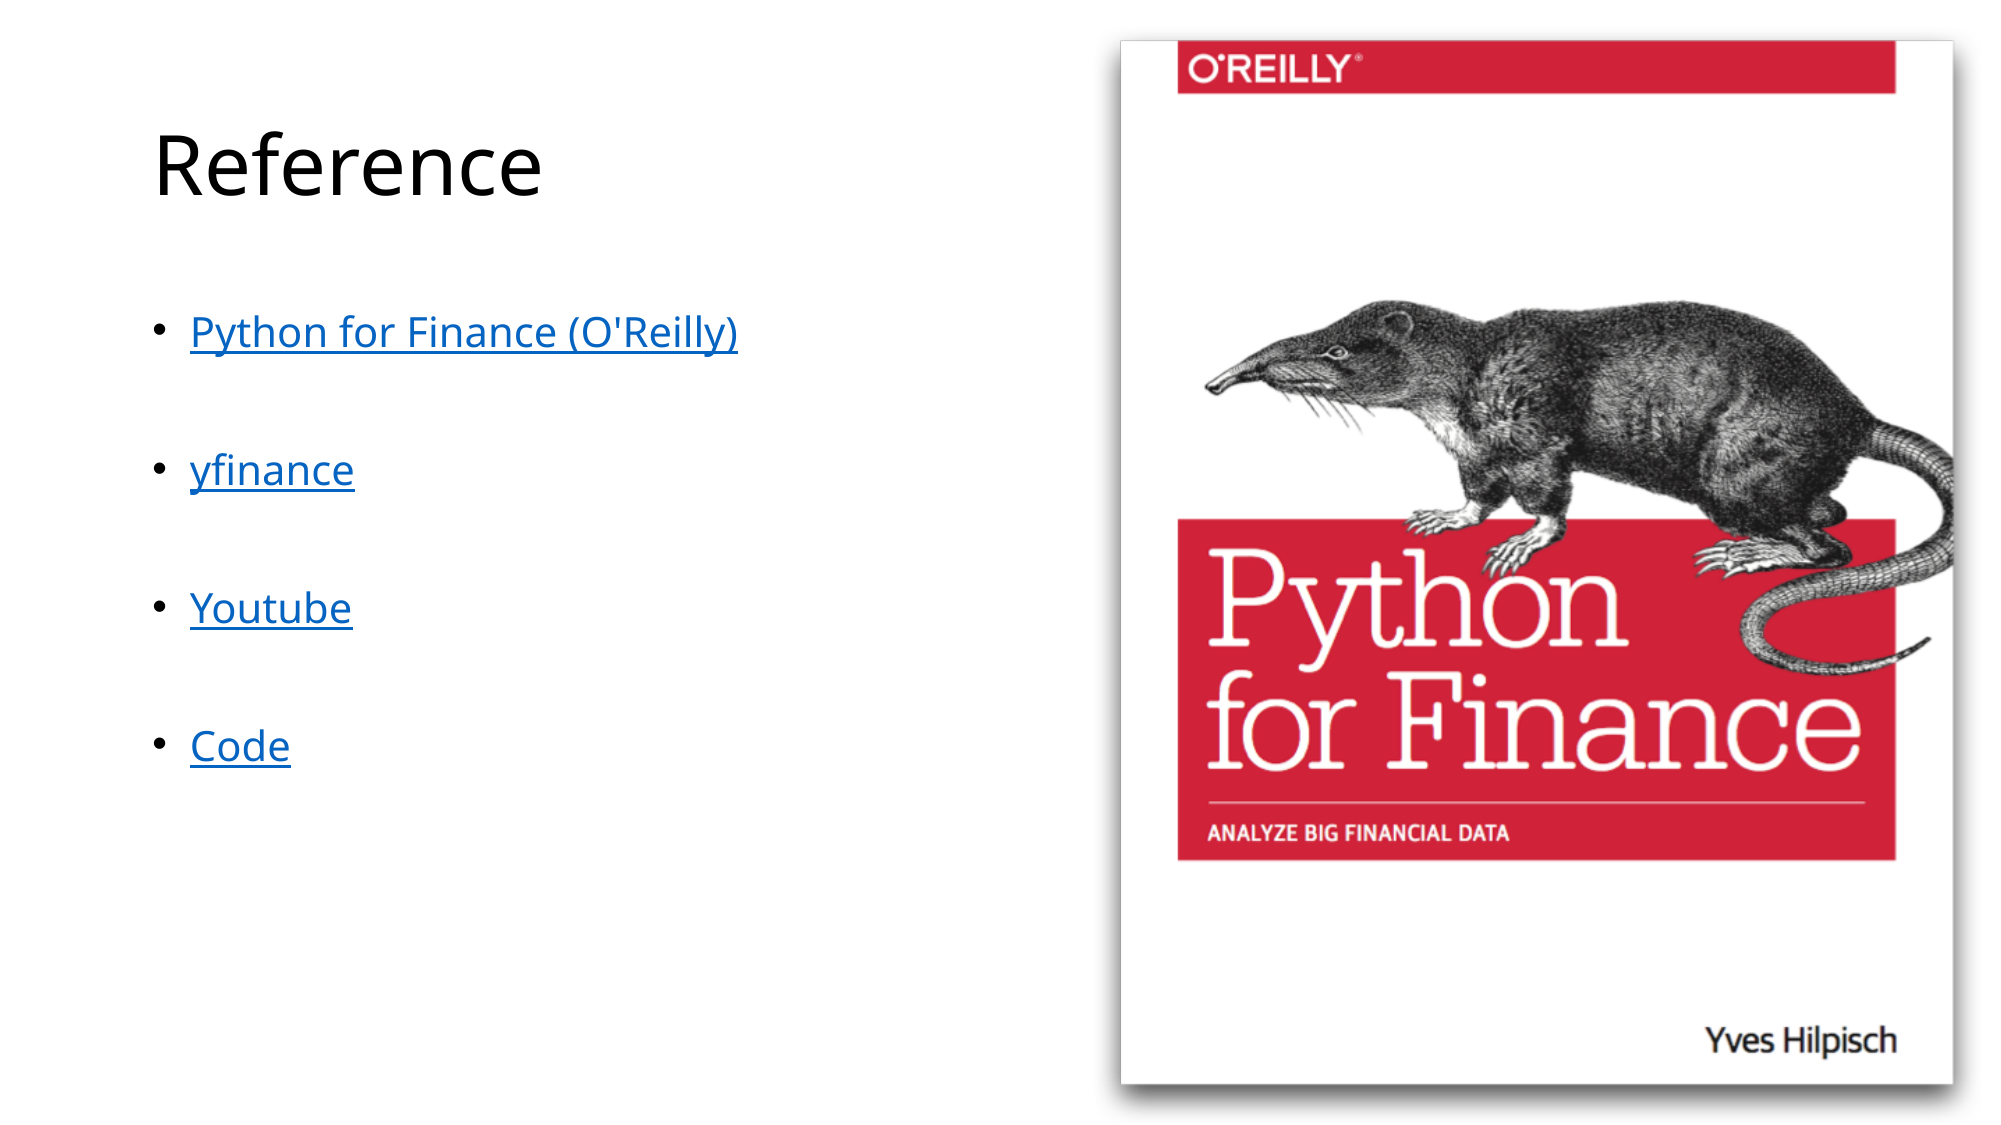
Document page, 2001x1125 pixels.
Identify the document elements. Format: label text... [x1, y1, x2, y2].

picture [1093, 27, 1982, 1125]
list Python for Finance (O'Reilly) yfinance Youtube Code [137, 299, 1093, 1014]
title Reference [137, 59, 1093, 278]
